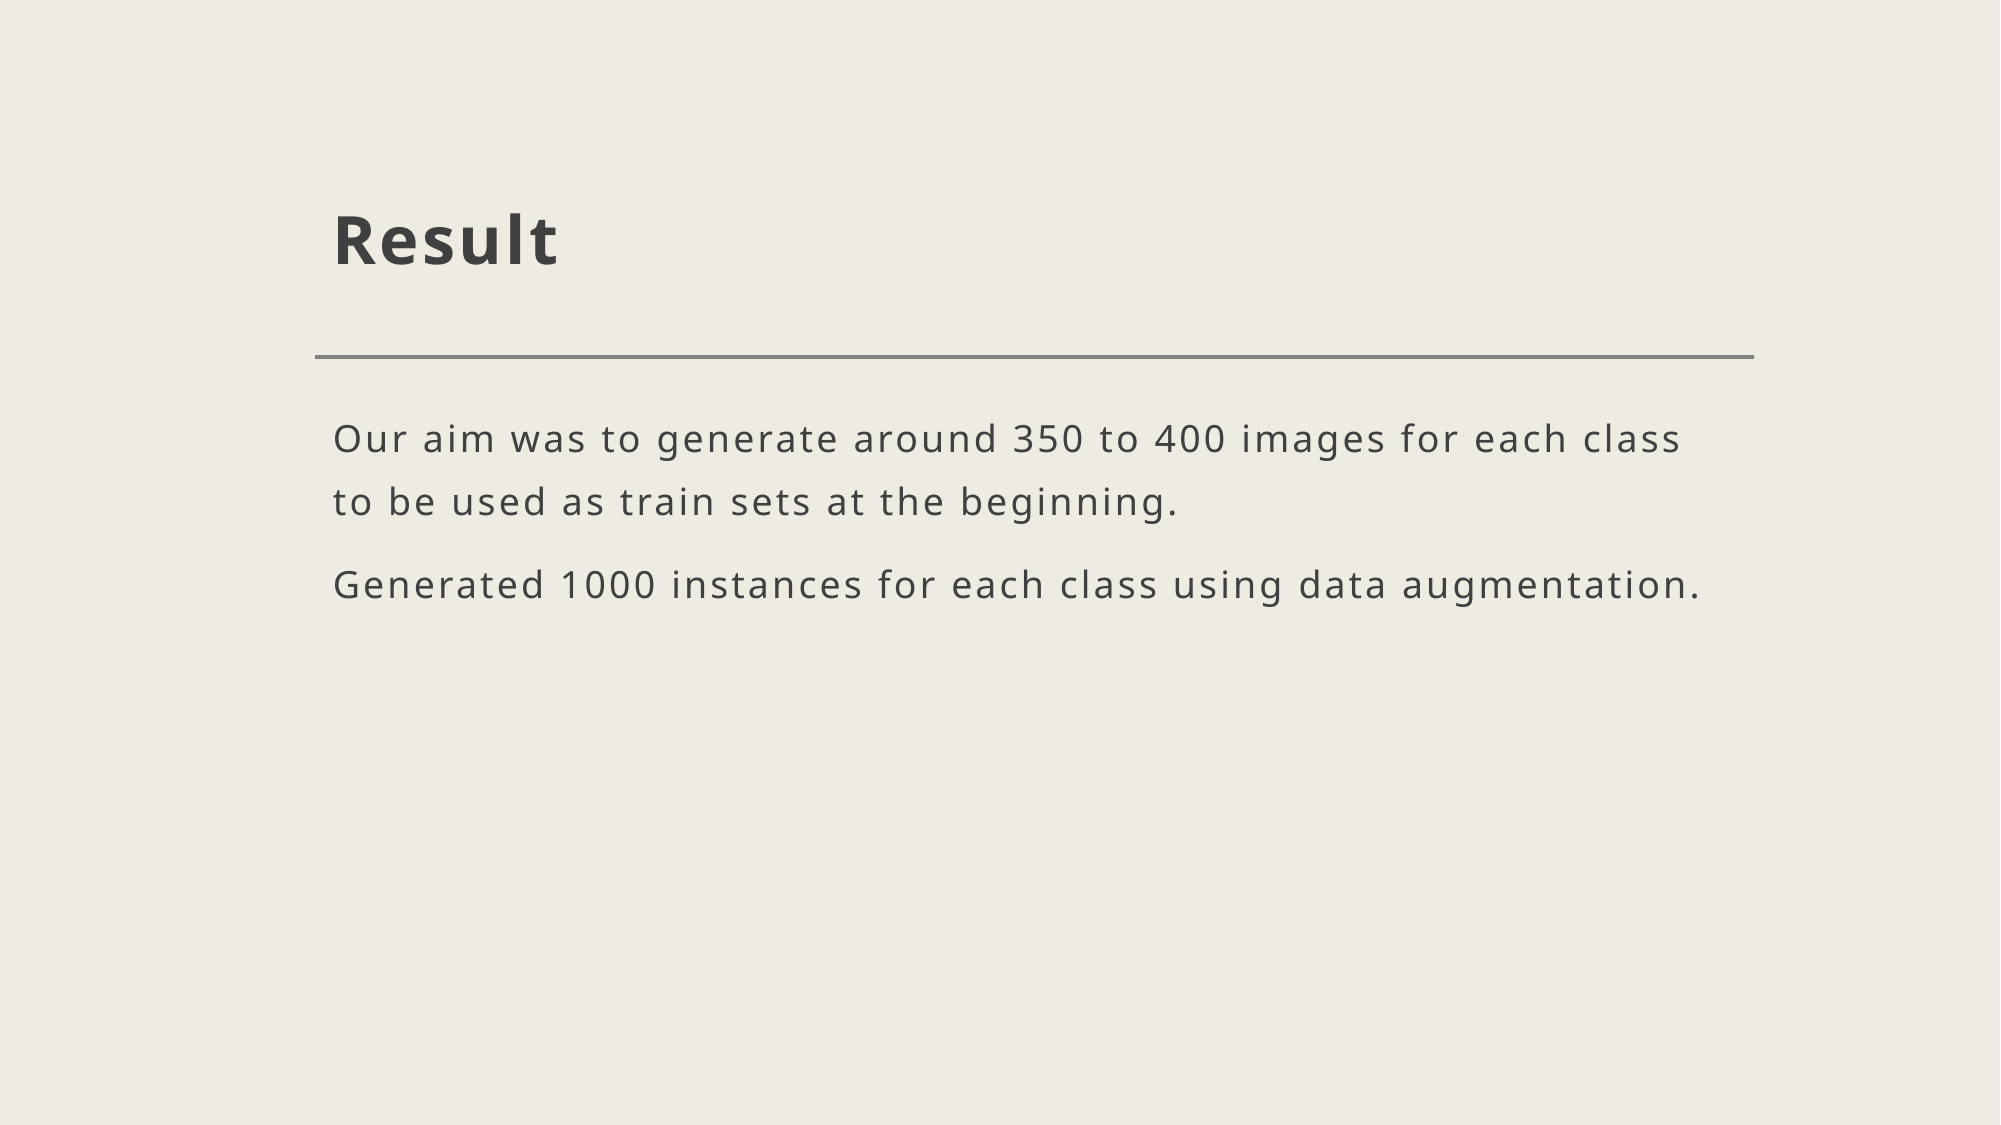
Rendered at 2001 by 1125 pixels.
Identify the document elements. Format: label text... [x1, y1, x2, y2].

title Result [315, 72, 1754, 294]
list Our aim was to generate around 350 to 400 images for each class to be used as train sets at the beginning. Generated 1000 instances for each class using data augmentation. [315, 379, 1754, 979]
